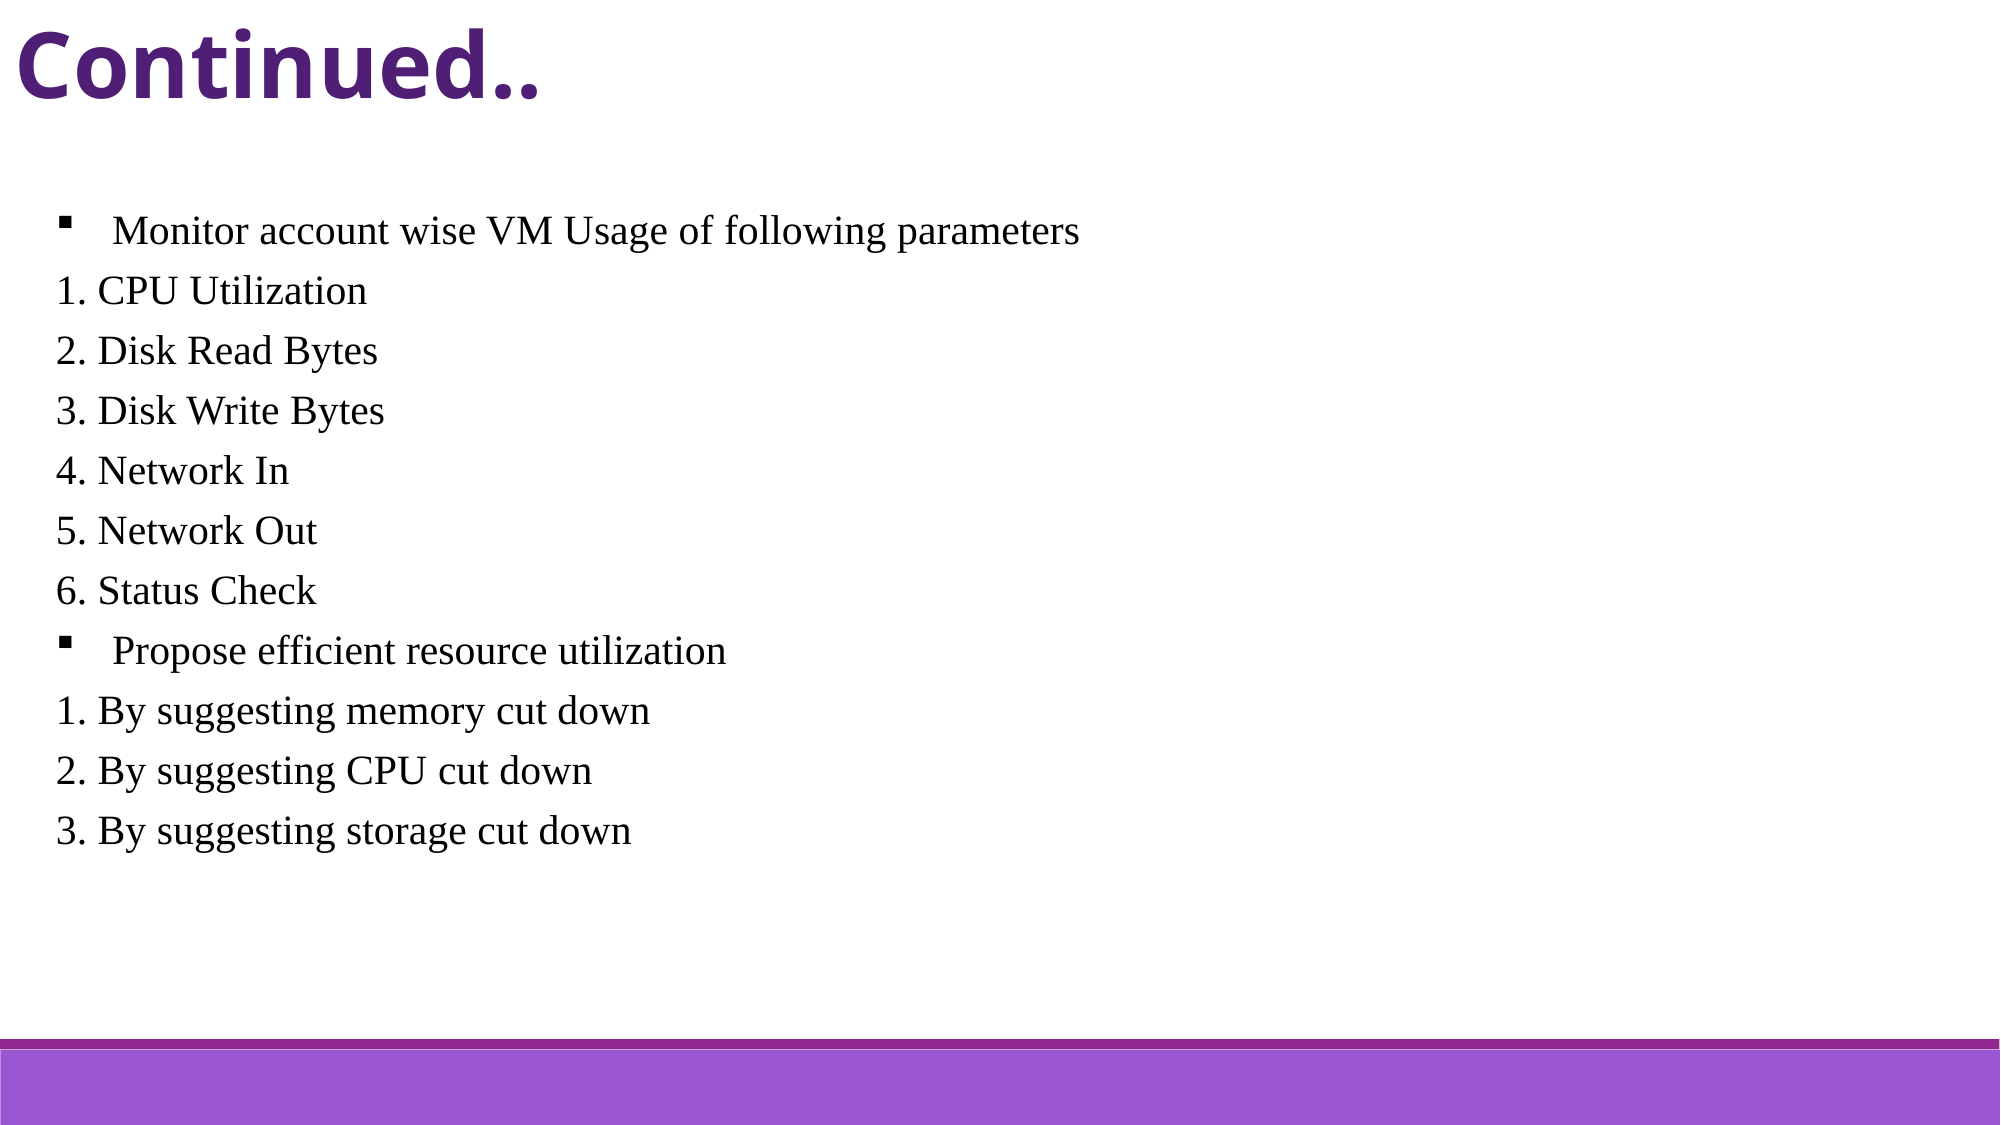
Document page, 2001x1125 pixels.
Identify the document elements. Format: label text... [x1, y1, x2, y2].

text_box Monitor account wise VM Usage of following parameters 1. CPU Utilization 2. Disk Read Bytes 3. Disk Write Bytes 4. Network In 5. Network Out 6. Status Check Propose efficient resource utilization 1. By suggesting memory cut down 2. By suggesting CPU cut down 3. By suggesting storage cut down [41, 185, 1822, 910]
text_box Continued.. [0, 0, 992, 235]
